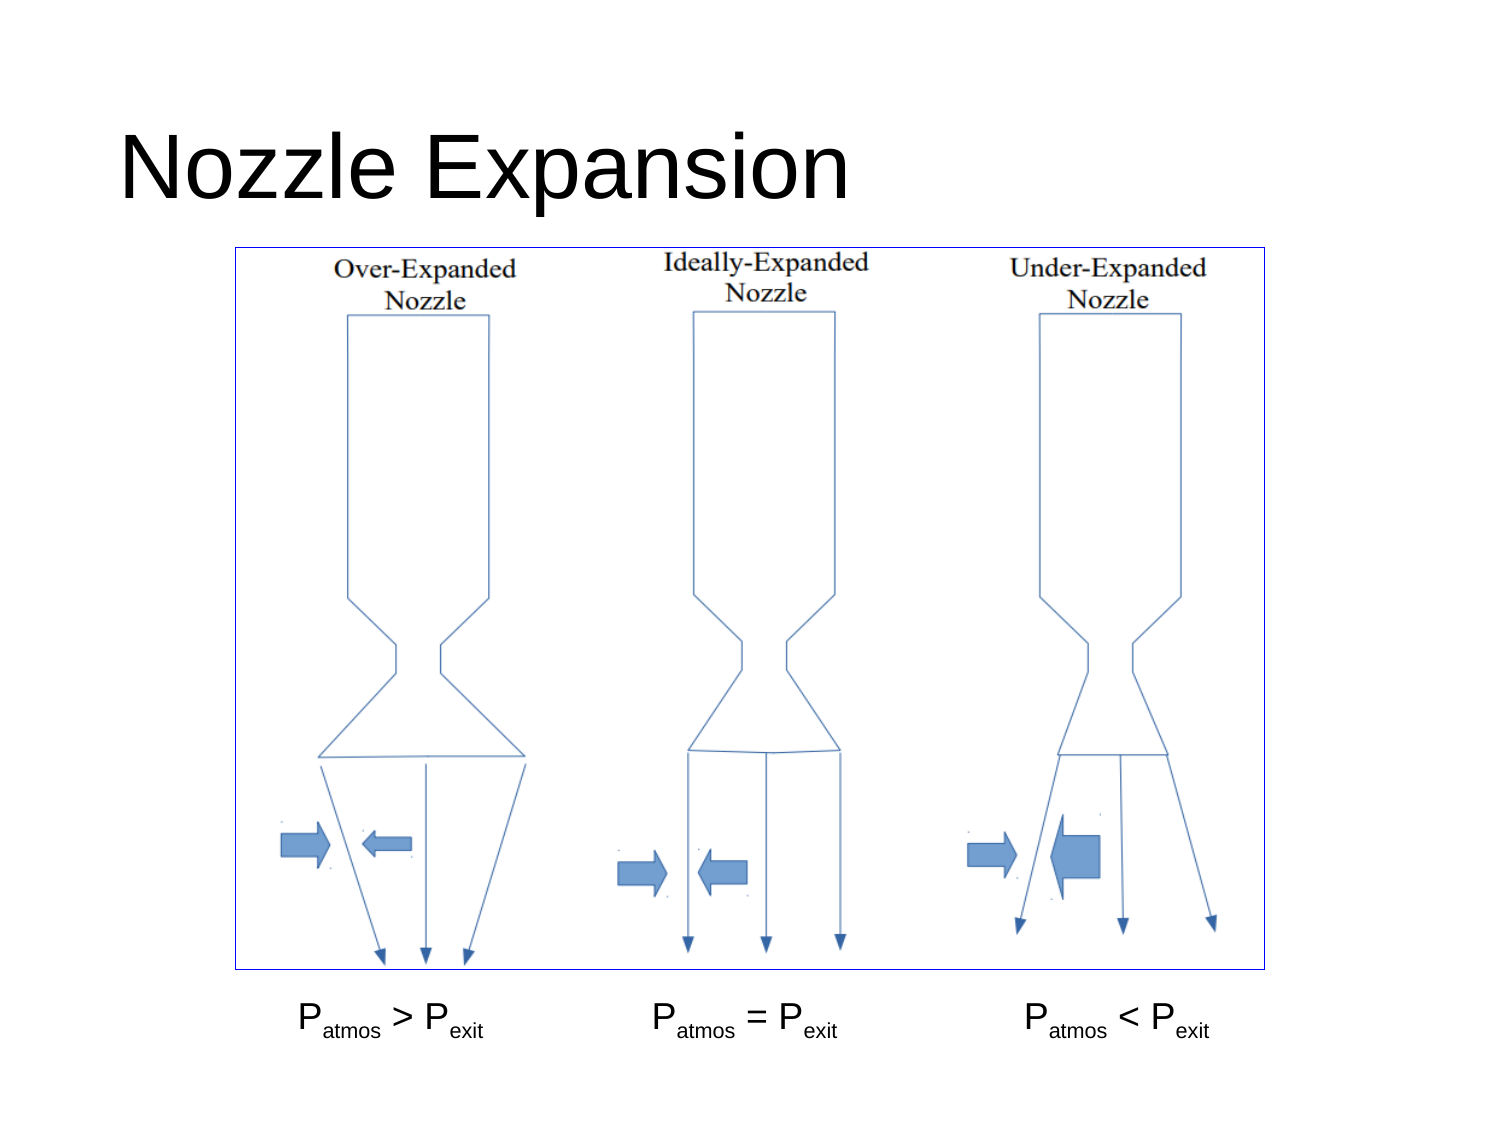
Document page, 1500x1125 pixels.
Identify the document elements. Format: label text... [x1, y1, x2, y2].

text_box Patmos < Pexit [1008, 984, 1235, 1051]
picture [235, 247, 1265, 970]
title Nozzle Expansion [103, 59, 1397, 278]
text_box Patmos = Pexit [636, 984, 863, 1051]
text_box Patmos > Pexit [282, 984, 509, 1051]
